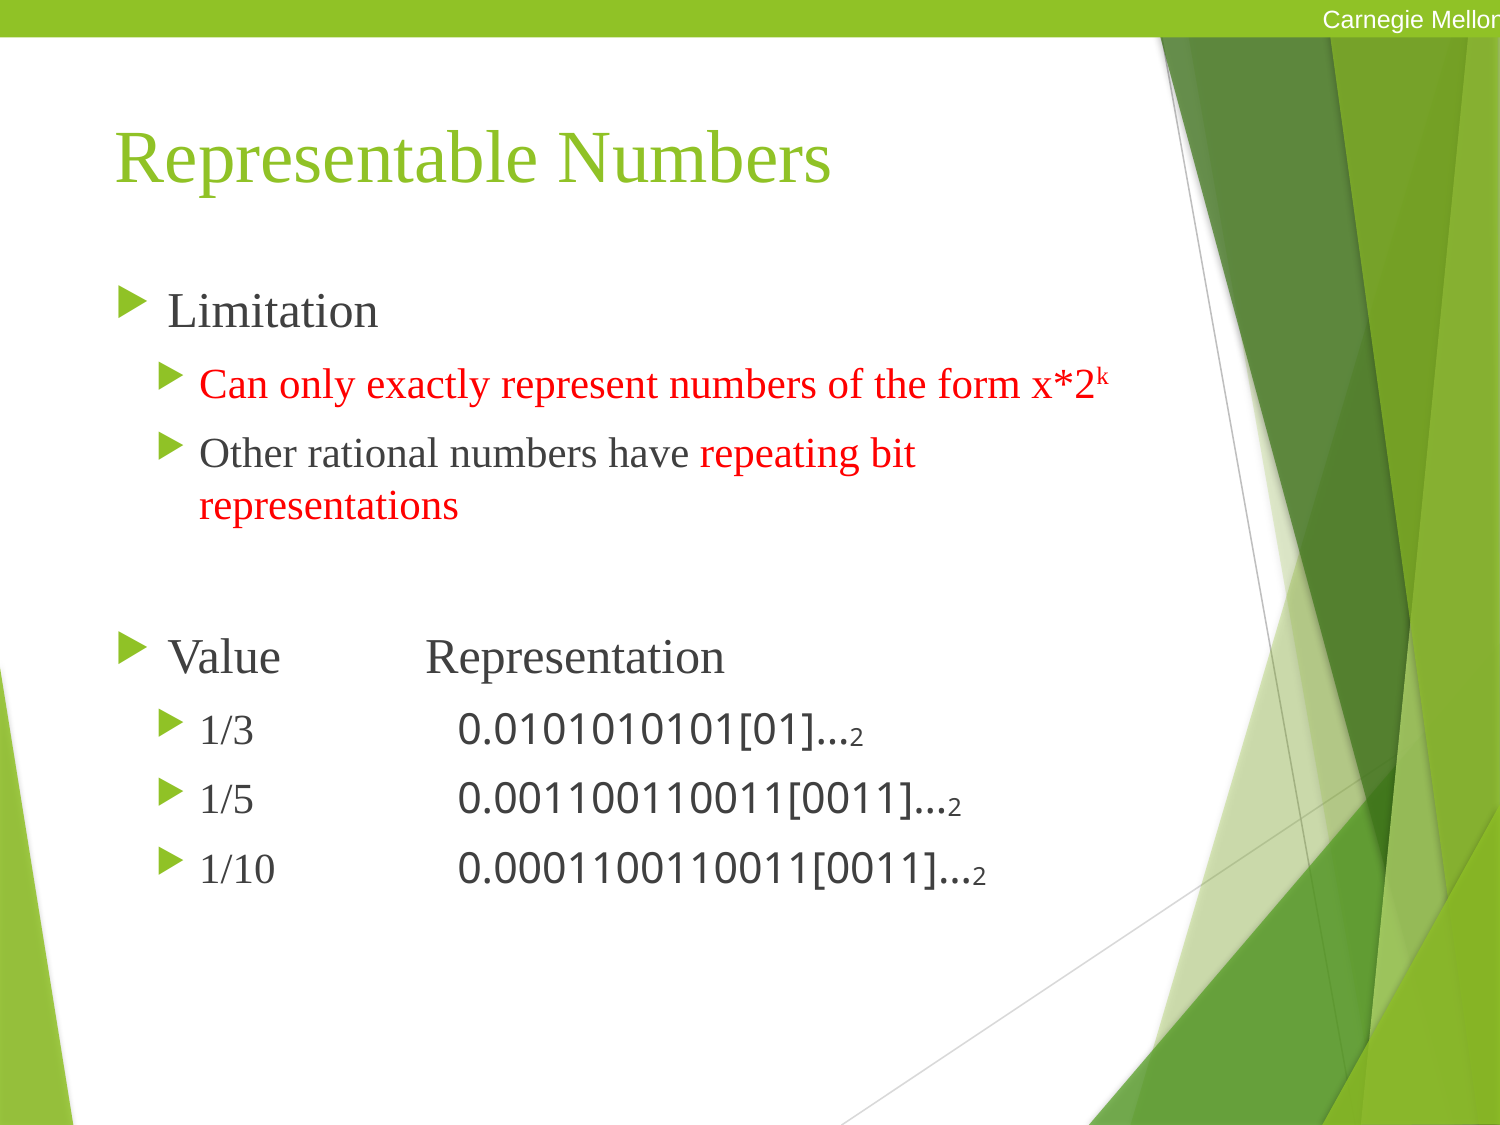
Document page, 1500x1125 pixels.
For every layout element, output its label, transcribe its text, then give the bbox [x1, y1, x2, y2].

title Representable Numbers [99, 99, 1142, 224]
text_box Carnegie Mellon [1322, 3, 1500, 33]
list Limitation Can only exactly represent numbers of the form x*2k Other rational numbers have repeating bit representations Value Representation 1/3 0.0101010101[01]…2 1/5 0.001100110011[0011]…2 1/10 0.0001100110011[0011]…2 [99, 269, 1142, 907]
text_box [0, 0, 1500, 38]
